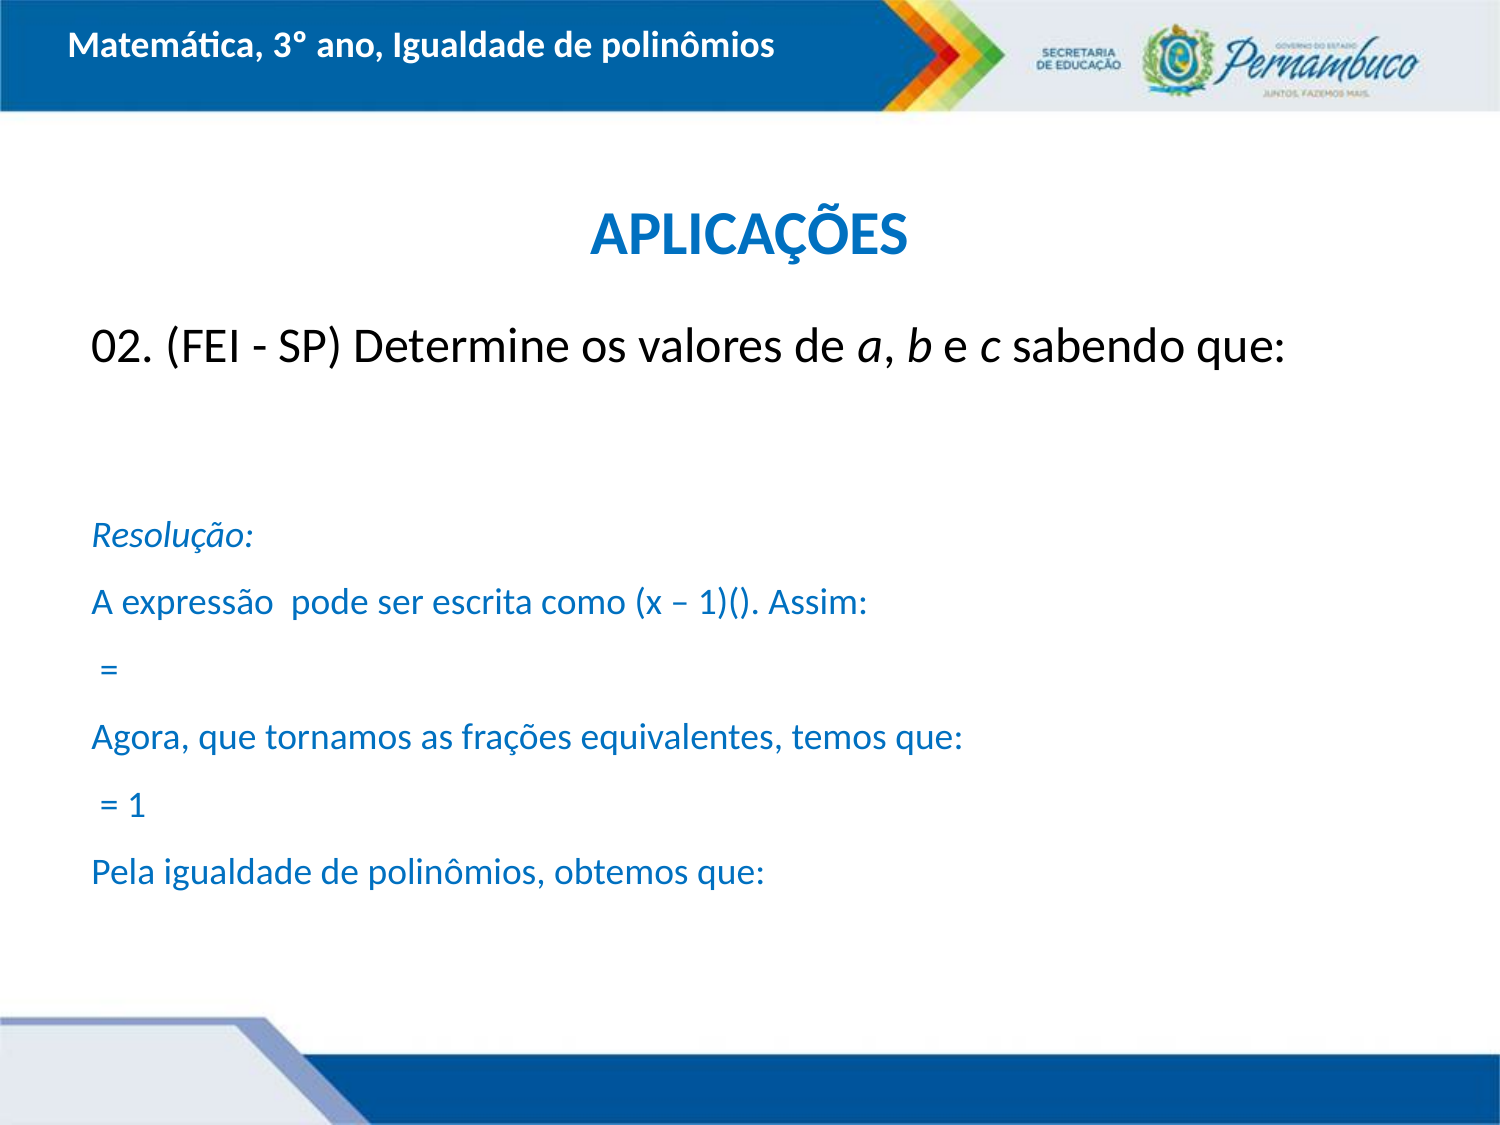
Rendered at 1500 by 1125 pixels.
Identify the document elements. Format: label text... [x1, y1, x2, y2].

text_box APLICAÇÕES [76, 109, 1424, 275]
picture [0, 0, 1500, 1125]
text_box Matemática, 3º ano, Igualdade de polinômios [52, 12, 869, 119]
